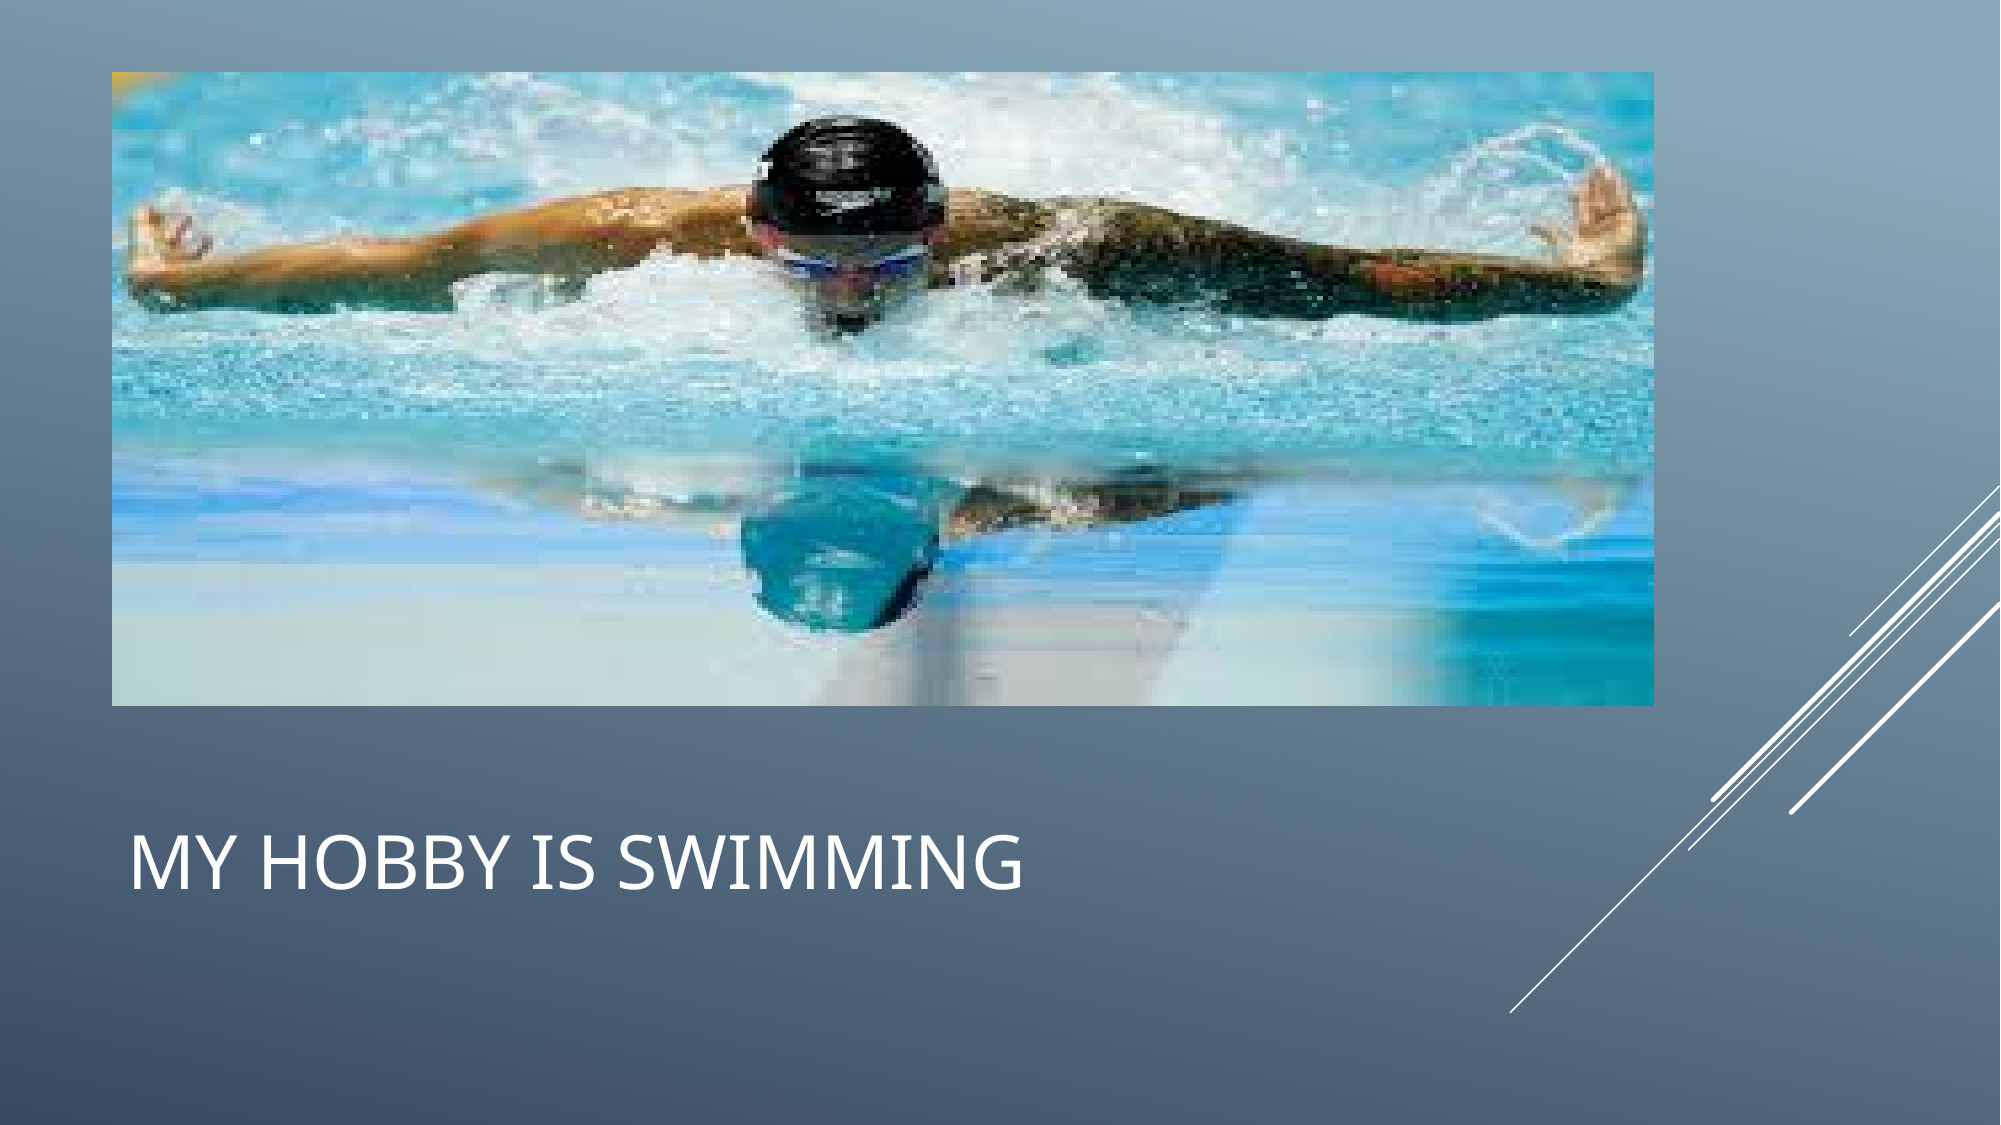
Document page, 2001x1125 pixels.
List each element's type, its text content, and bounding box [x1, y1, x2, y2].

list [111, 72, 1654, 706]
title My hobby is swimming [112, 736, 1513, 984]
